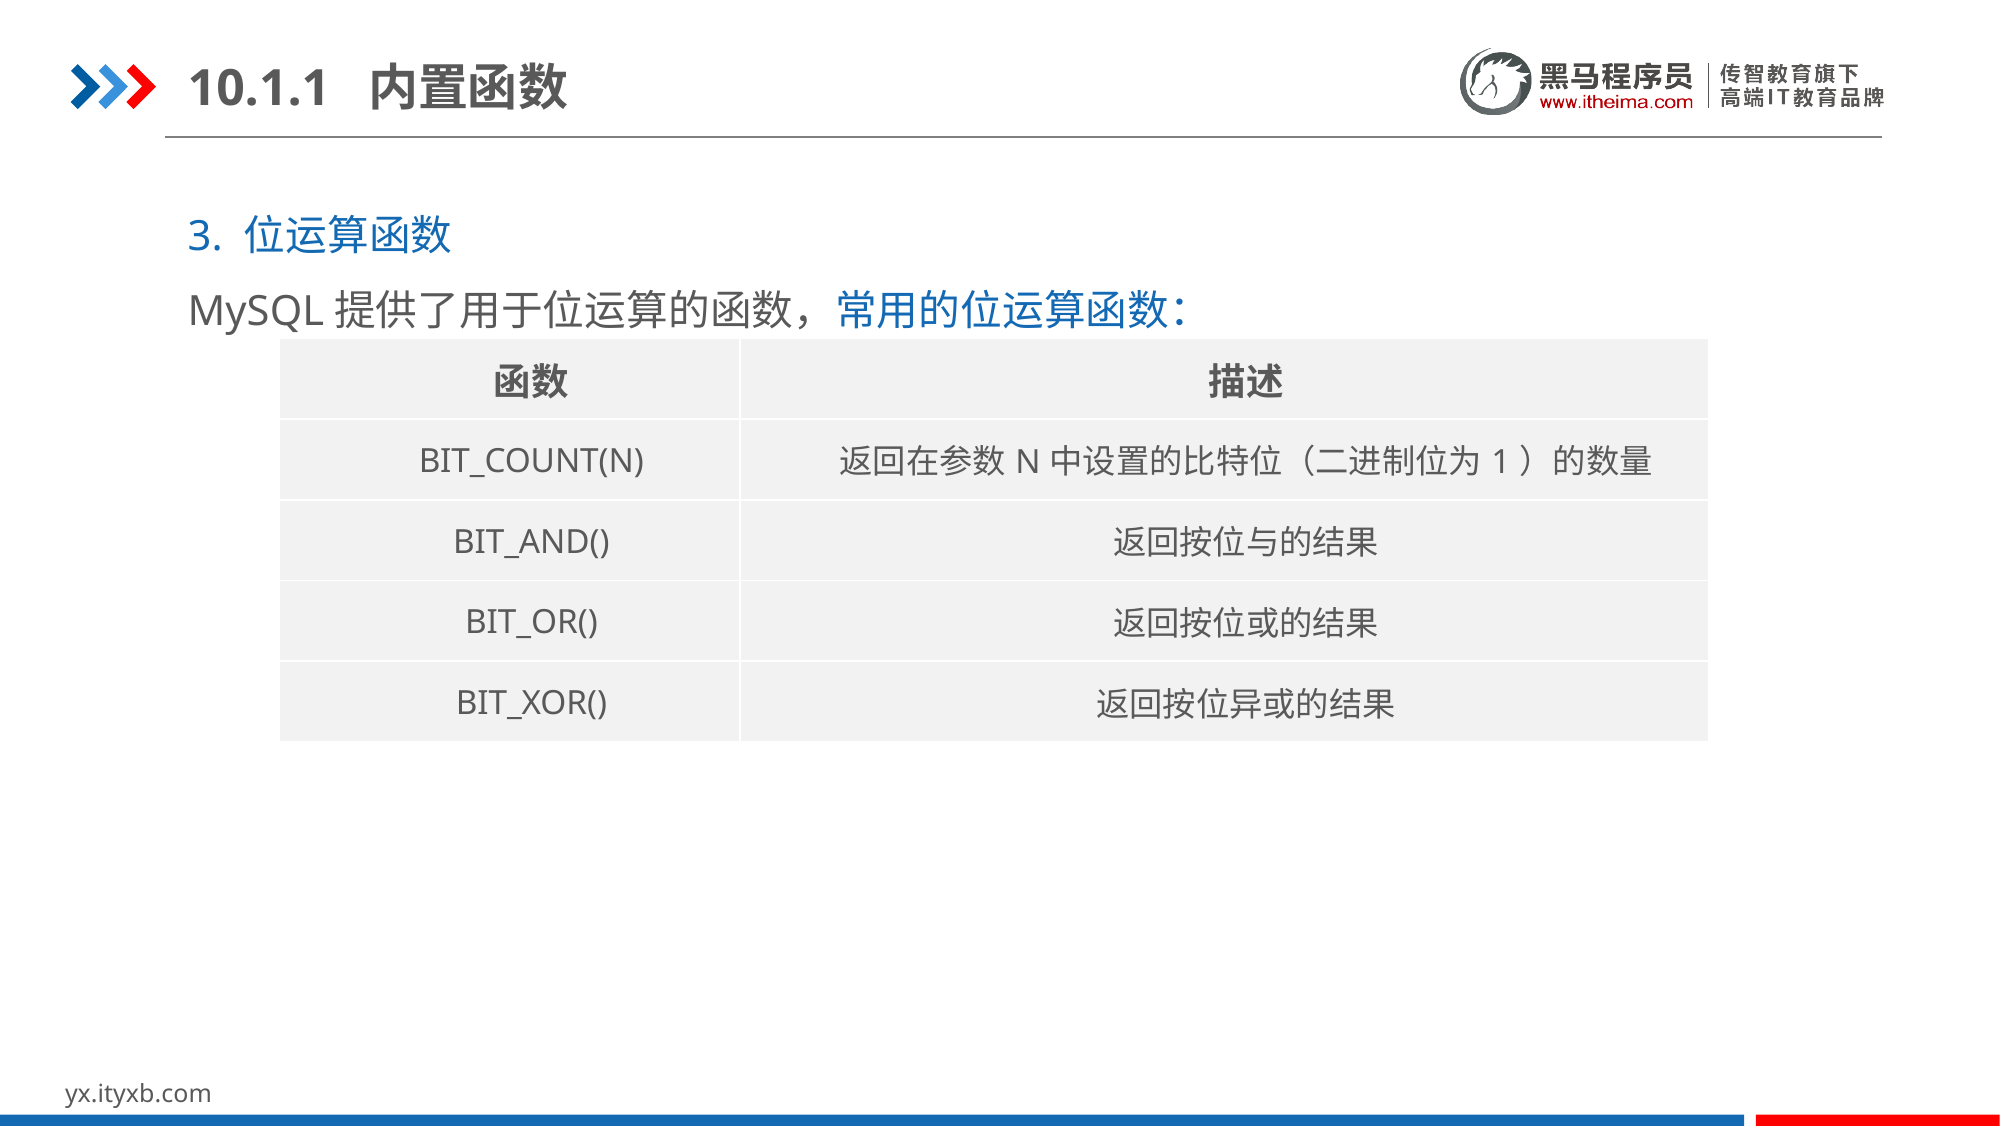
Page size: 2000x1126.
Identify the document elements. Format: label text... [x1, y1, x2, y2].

table_cell 返回按位异或的结果 [741, 662, 1708, 741]
table_cell 返回按位与的结果 [741, 501, 1708, 580]
table_cell 返回在参数N中设置的比特位（二进制位为1）的数量 [741, 420, 1708, 499]
picture [1460, 48, 1887, 115]
text_box 10.1.1 内置函数 [187, 43, 827, 127]
table_cell BIT_OR() [280, 581, 739, 660]
table_cell BIT_AND() [280, 501, 739, 580]
table_cell BIT_XOR() [280, 662, 739, 741]
text_box 3. 位运算函数 MySQL提供了用于位运算的函数，常用的位运算函数： [172, 176, 1883, 342]
table_cell 返回按位或的结果 [741, 581, 1708, 660]
table_cell BIT_COUNT(N) [280, 420, 739, 499]
table_header 描述 [741, 339, 1708, 418]
table_header 函数 [280, 339, 739, 418]
